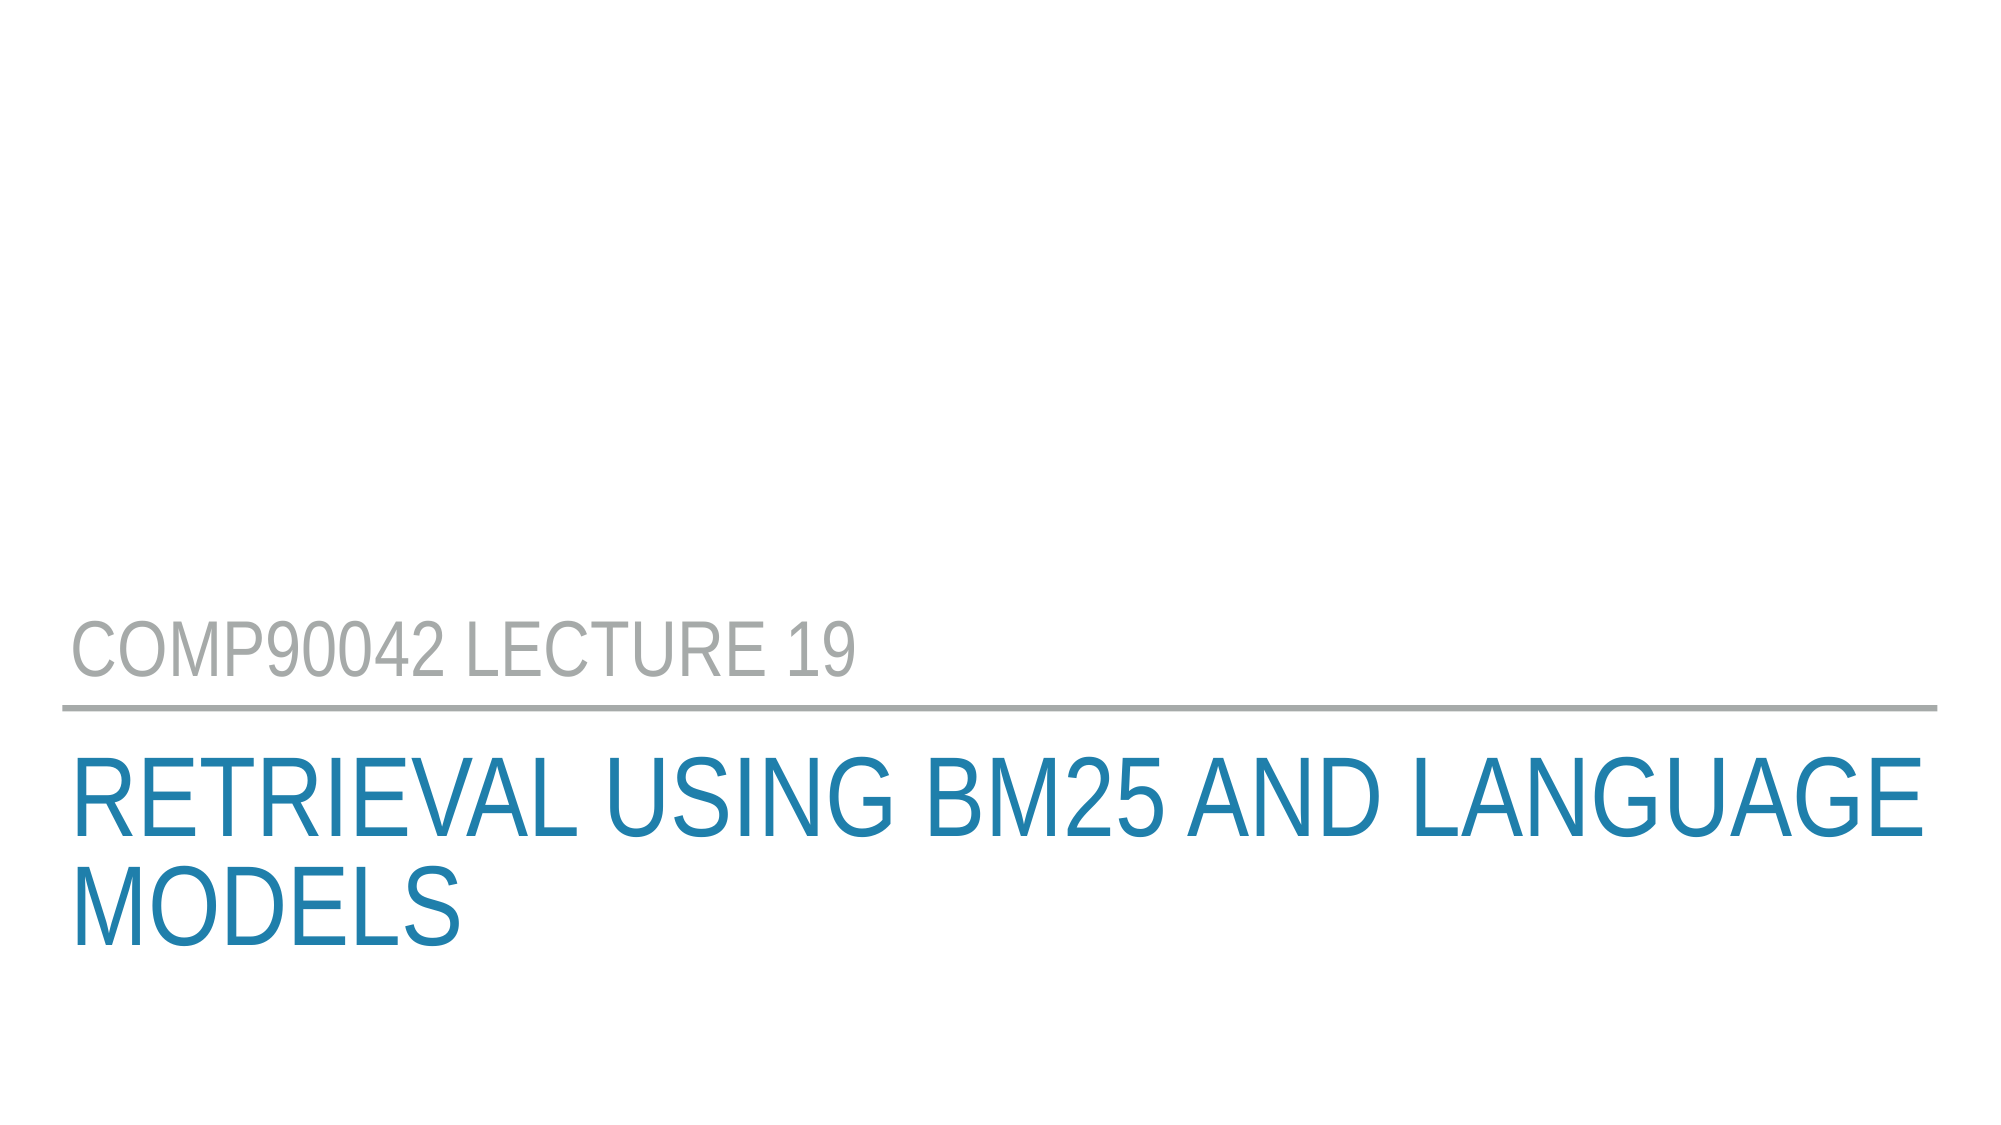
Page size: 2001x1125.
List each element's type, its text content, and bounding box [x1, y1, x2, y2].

title Retrieval using BM25 and language models [61, 740, 1938, 1054]
list comp90042 lecture 19 [61, 491, 1938, 701]
